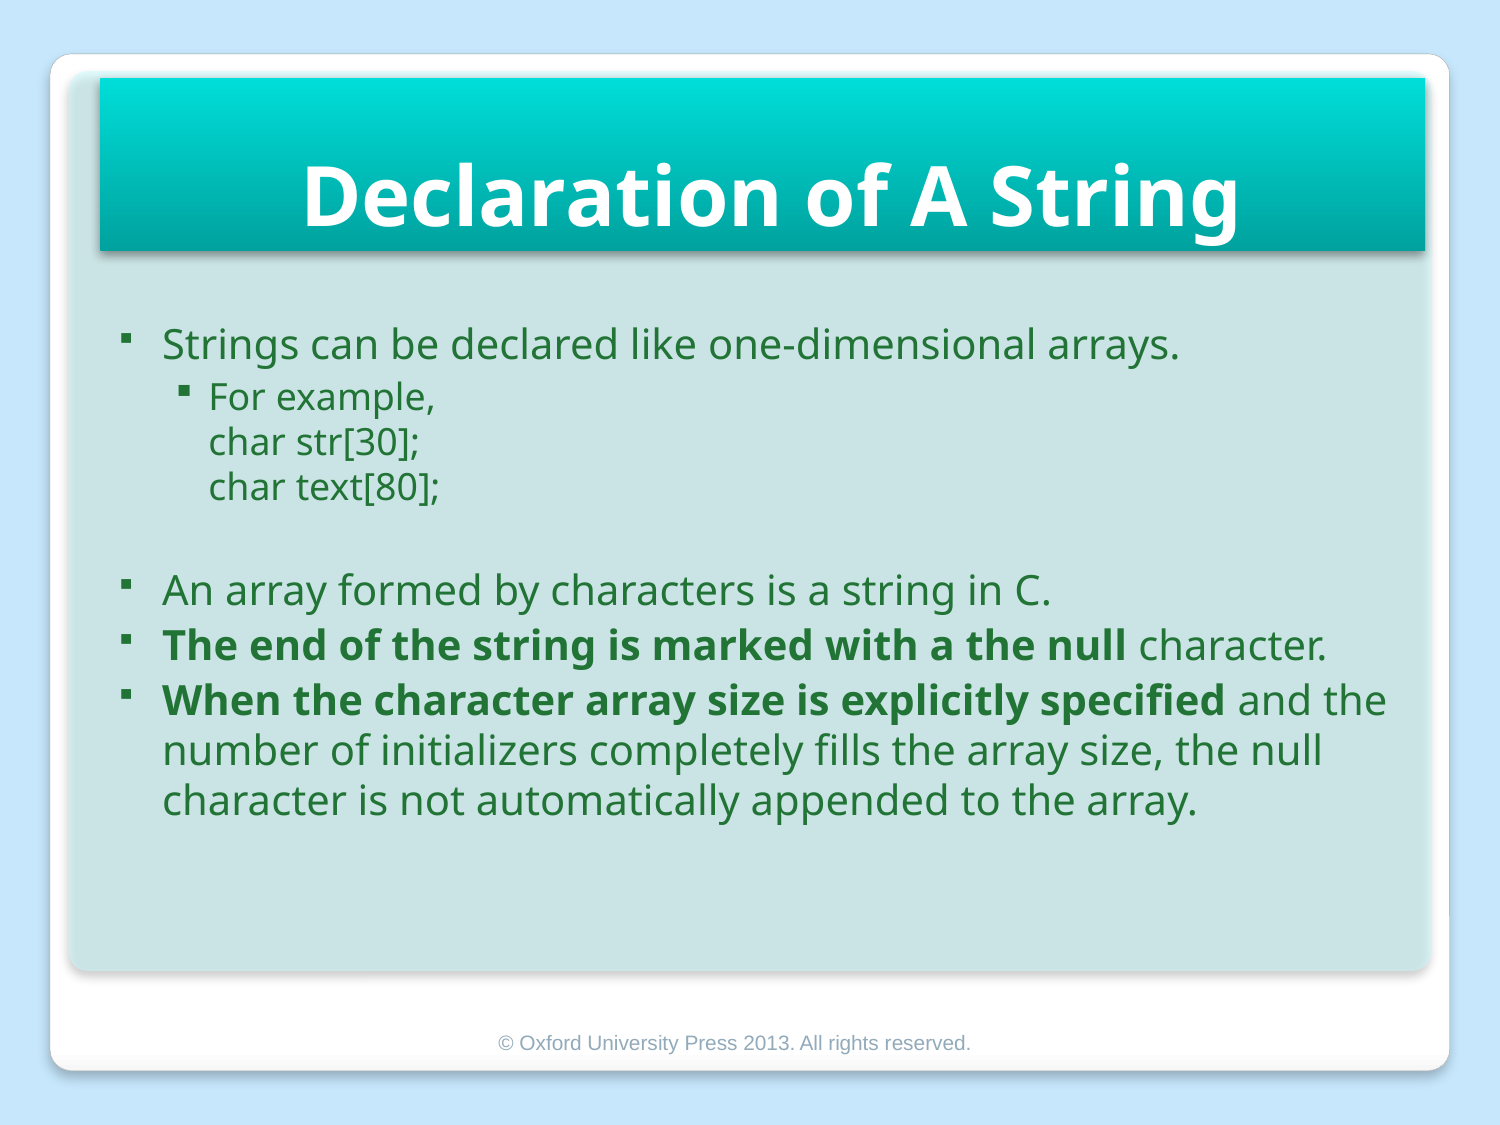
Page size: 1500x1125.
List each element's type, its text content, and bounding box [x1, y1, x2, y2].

list Strings can be declared like one-dimensional arrays. For example, char str[30]; char text[80]; An array formed by characters is a string in C. The end of the string is marked with a the null character. When the character array size is explicitly specified and the number of initializers completely fills the array size, the null character is not automatically appended to the array. [88, 302, 1432, 990]
footer © Oxford University Press 2013. All rights reserved. [100, 1002, 1370, 1063]
title Declaration of A String [100, 78, 1443, 251]
